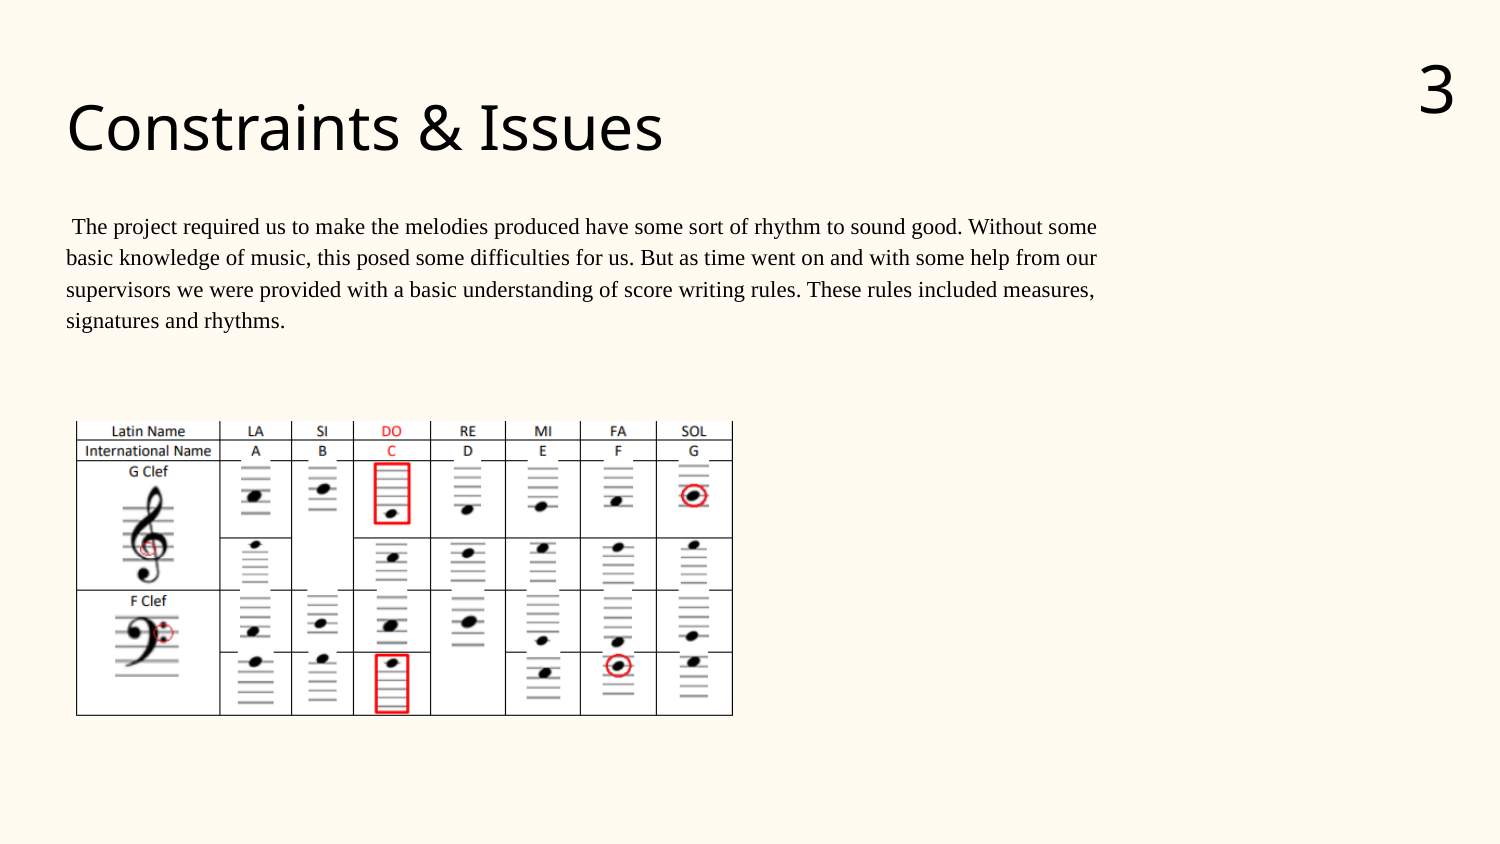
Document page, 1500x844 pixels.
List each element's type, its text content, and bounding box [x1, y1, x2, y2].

title Constraints & Issues [51, 72, 1449, 174]
list The project required us to make the melodies produced have some sort of rhythm to sound good. Without some basic knowledge of music, this posed some difficulties for us. But as time went on and with some help from our supervisors we were provided with a basic understanding of score writing rules. These rules included measures, signatures and rhythms. [51, 192, 1167, 797]
picture [75, 421, 733, 717]
text_box 3 [1403, 32, 1466, 143]
